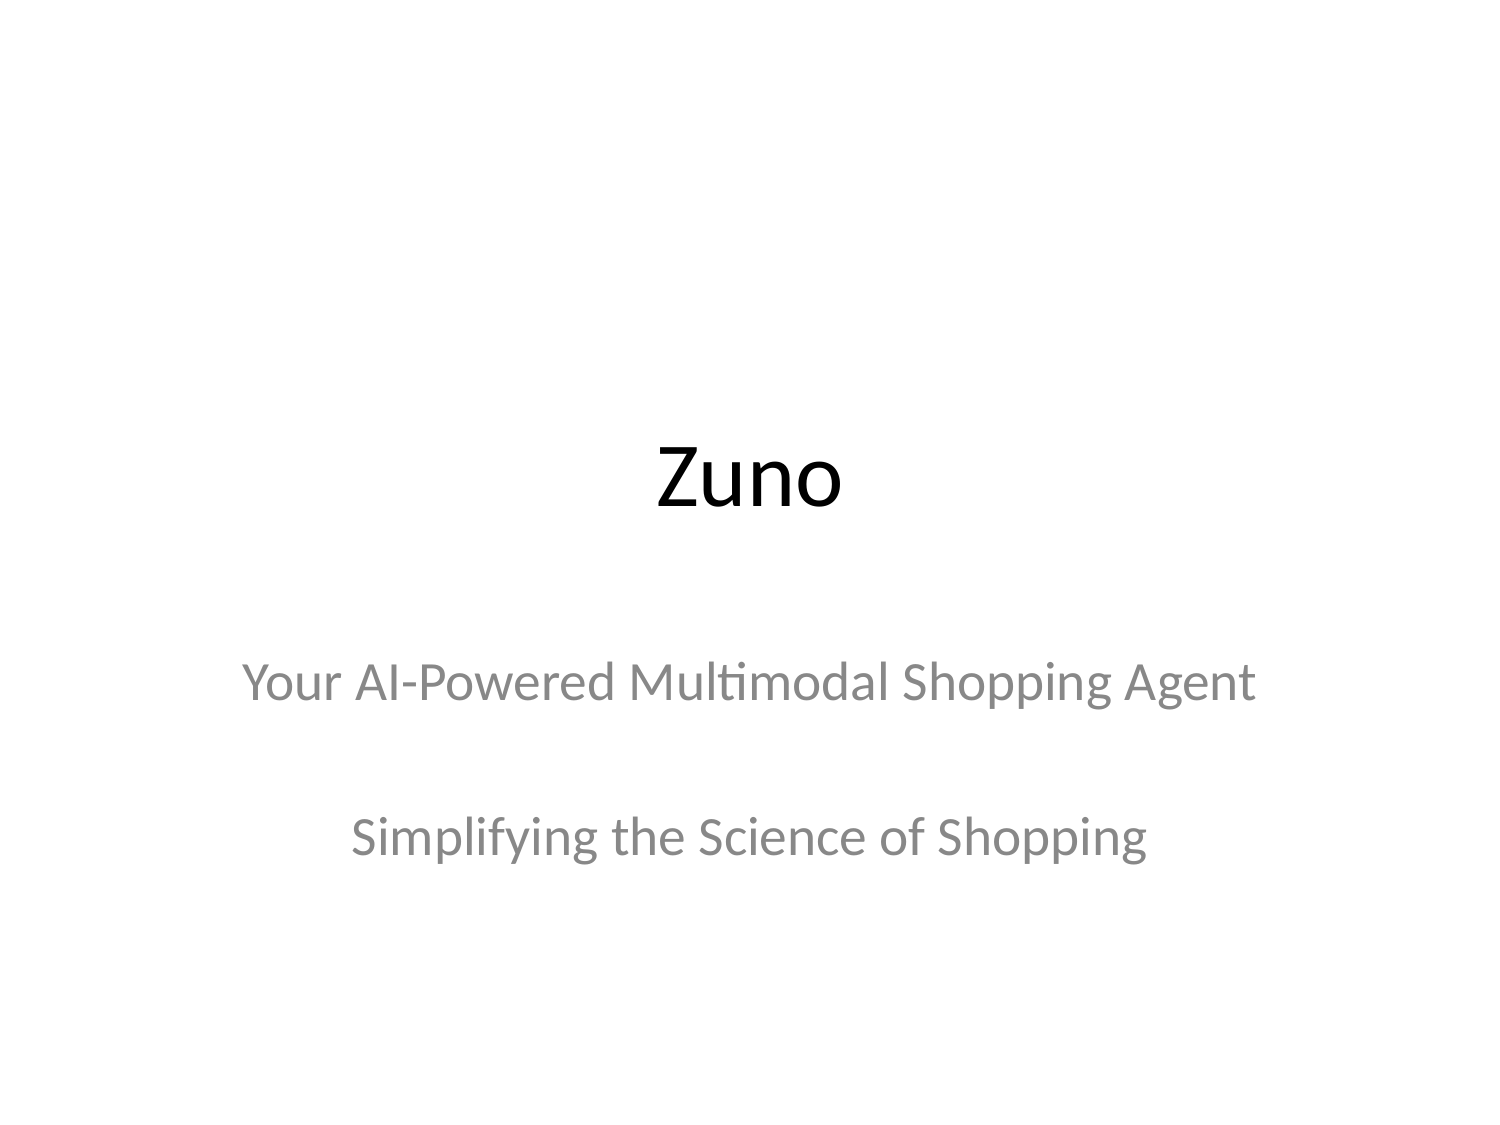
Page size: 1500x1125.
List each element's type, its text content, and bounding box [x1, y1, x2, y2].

subtitle Your AI-Powered Multimodal Shopping Agent Simplifying the Science of Shopping [225, 637, 1275, 925]
title Zuno [112, 349, 1388, 591]
